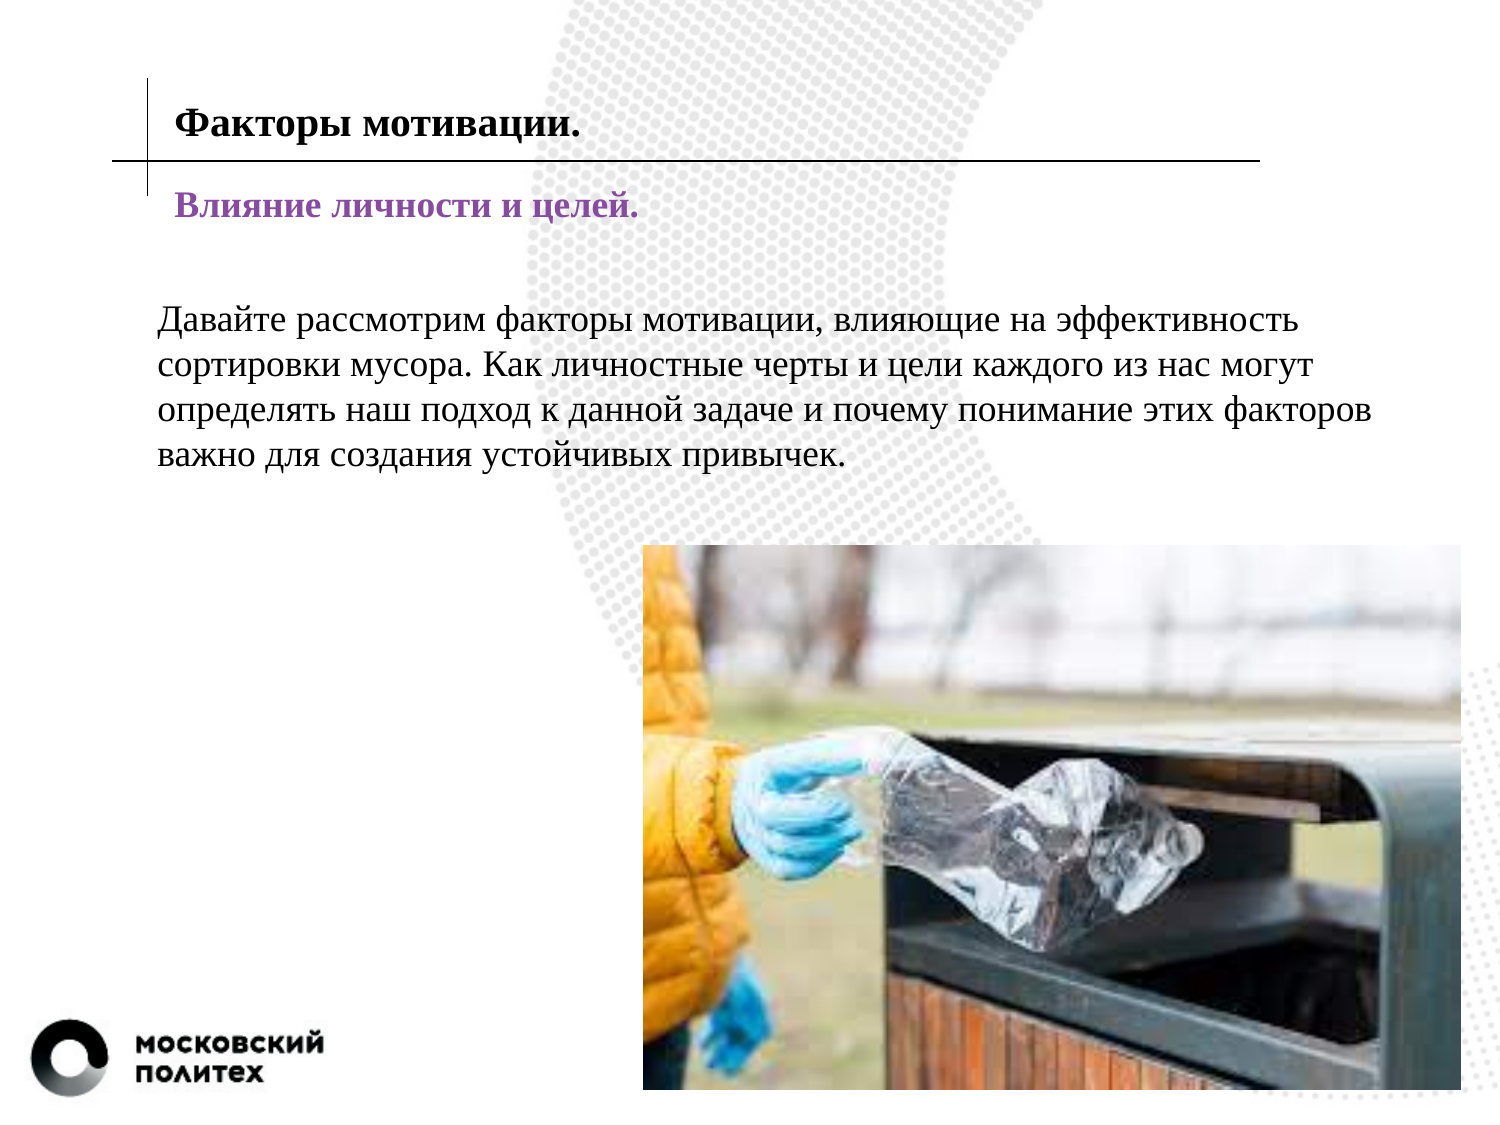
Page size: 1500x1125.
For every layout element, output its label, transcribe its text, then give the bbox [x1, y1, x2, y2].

picture [0, 0, 1500, 1125]
text_box Факторы мотивации. [159, 78, 1427, 161]
list Давайте рассмотрим факторы мотивации, влияющие на эффективность сортировки мусора. Как личностные черты и цели каждого из нас могут определять наш подход к данной задаче и почему понимание этих факторов важно для создания устойчивых привычек. [76, 286, 1427, 1000]
title Влияние личности и целей. [159, 161, 1427, 244]
slide_number 3 [1074, 1099, 1425, 1103]
